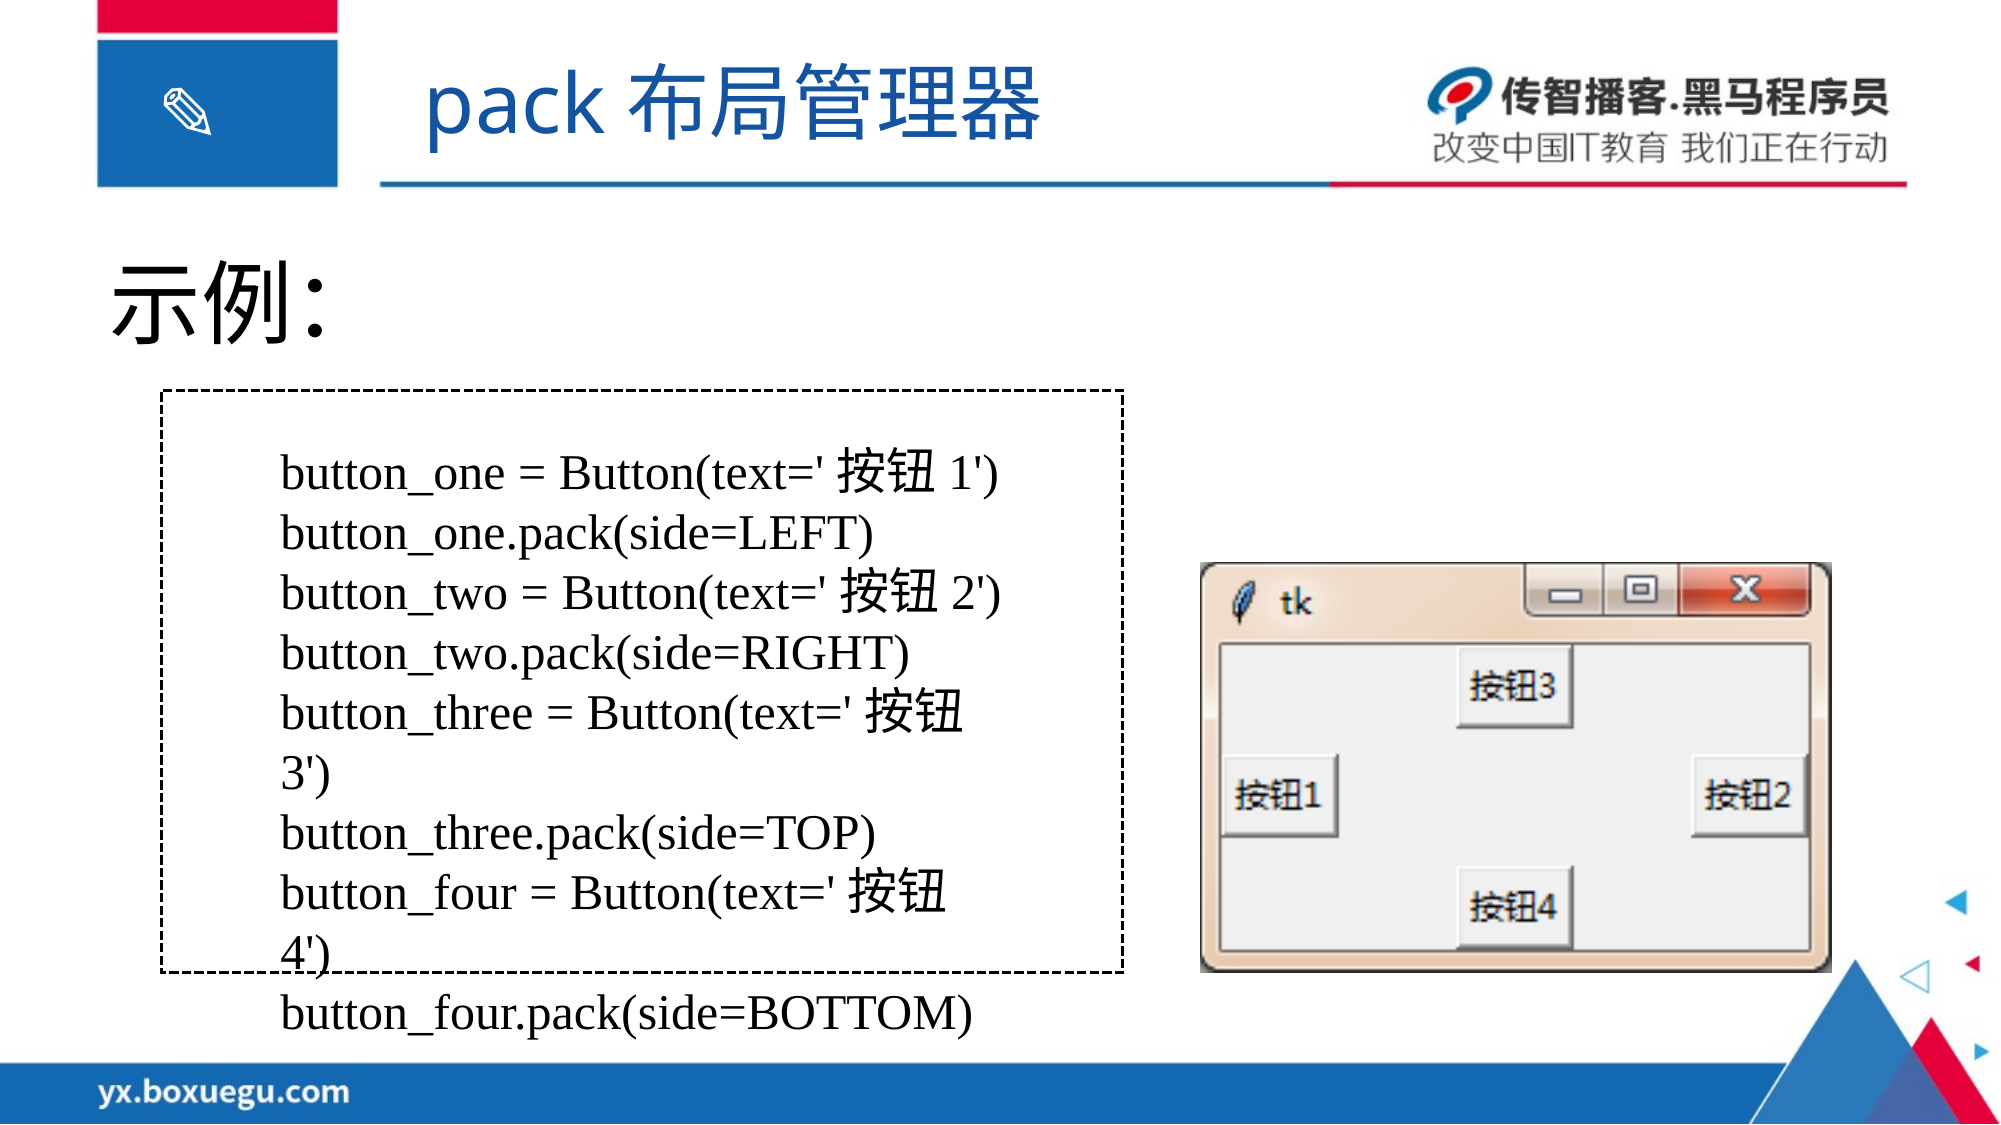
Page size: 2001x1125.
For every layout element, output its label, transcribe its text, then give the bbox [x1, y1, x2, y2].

text_box 示例： [94, 216, 1938, 364]
text_box button_one = Button(text='按钮1') button_one.pack(side=LEFT) button_two = Button(text='按钮2') button_two.pack(side=RIGHT) button_three = Button(text='按钮3') button_three.pack(side=TOP) button_four = Button(text='按钮4') button_four.pack(side=BOTTOM) [265, 431, 1019, 1047]
picture [0, 0, 2000, 1124]
text_box [161, 390, 1123, 973]
text_box pack布局管理器 [409, 43, 1292, 158]
